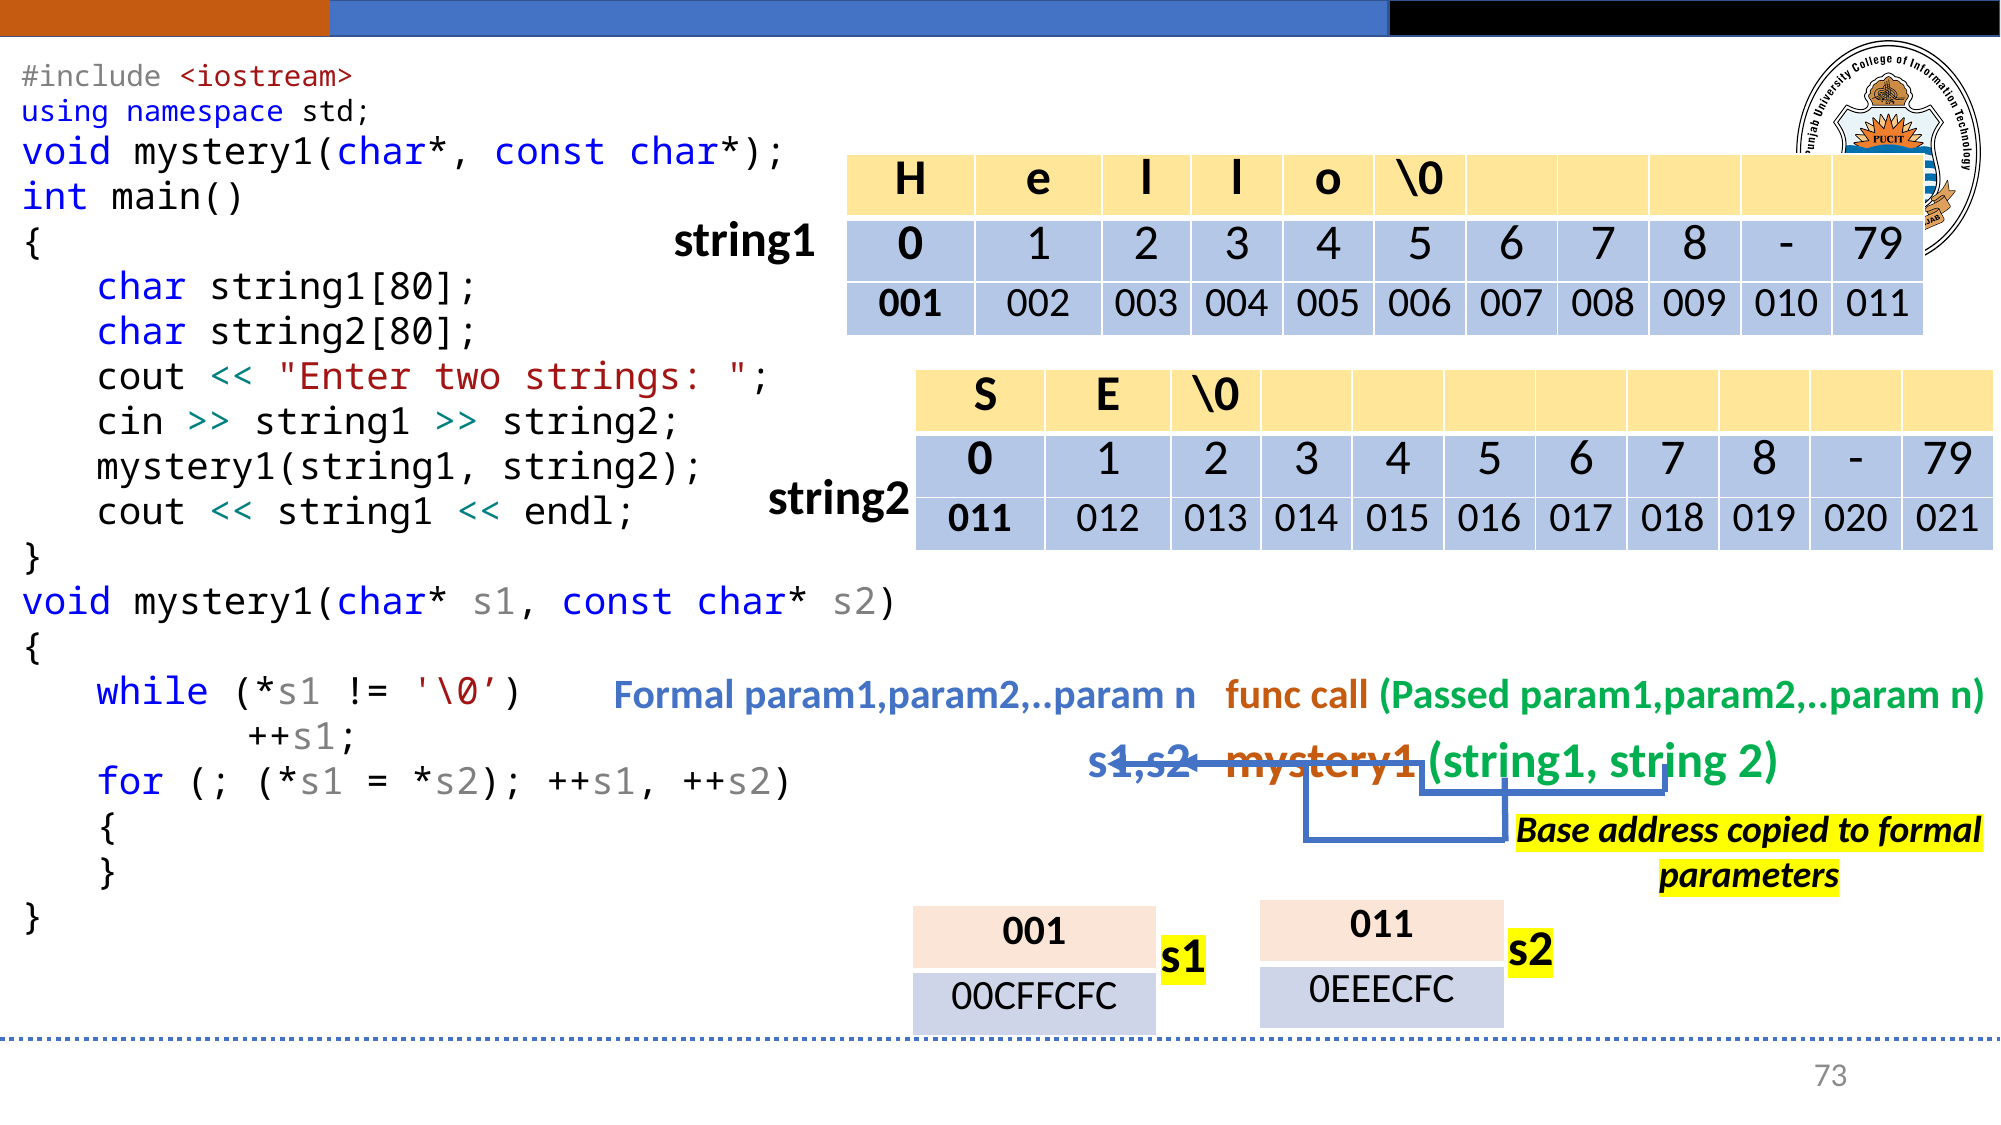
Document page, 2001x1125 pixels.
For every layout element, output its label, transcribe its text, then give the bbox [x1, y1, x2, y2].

table_cell 019 [1720, 498, 1809, 550]
table_header S [916, 370, 1044, 431]
text_box s2 [1454, 908, 1607, 983]
table_cell 004 [1192, 283, 1282, 335]
table_header [1811, 370, 1901, 431]
table_cell 005 [1284, 283, 1373, 335]
table_header o [1284, 155, 1373, 215]
table_cell 8 [1720, 436, 1809, 497]
table_cell 015 [1353, 498, 1443, 550]
table_cell 8 [1650, 221, 1740, 281]
slide_number 73 [1412, 1042, 1863, 1103]
text_box string2 [718, 427, 960, 533]
table_cell 011 [1833, 283, 1923, 335]
table_cell 6 [1536, 436, 1626, 497]
table_cell 7 [1558, 221, 1648, 281]
table_cell 001 [847, 283, 974, 335]
picture [1776, 40, 2000, 264]
table_cell 0 [960, 436, 1044, 497]
table_cell 0EEECFC [1260, 967, 1504, 1028]
table_cell 7 [1628, 436, 1718, 497]
table_cell 5 [1375, 221, 1465, 281]
table_header H [847, 155, 974, 215]
table_cell 1 [1046, 436, 1170, 497]
table_header 001 [913, 906, 1156, 968]
table_cell 3 [1192, 221, 1282, 281]
table_header [1558, 155, 1648, 215]
table_header [1833, 155, 1923, 215]
table_cell 4 [1284, 221, 1373, 281]
table_header [1742, 155, 1831, 215]
table_cell 014 [1262, 498, 1351, 550]
table_cell 79 [1833, 221, 1923, 281]
table_cell 3 [1262, 436, 1351, 497]
table_header [1628, 370, 1718, 431]
table_cell 5 [1445, 436, 1535, 497]
table_header [1353, 370, 1443, 431]
table_header [1262, 370, 1351, 431]
table_cell 2 [1103, 221, 1190, 281]
text_box #include <iostream> using namespace std; void mystery1(char*, const char*); int main() { char string1[80]; char string2[80]; cout << "Enter two strings: "; cin >> string1 >> string2; mystery1(string1, string2); cout << string1 << endl; } void mystery1(char* s1, const char* s2) { while (*s1 != '\0’) ++s1; for (; (*s1 = *s2); ++s1, ++s2) { } } [6, 49, 1300, 945]
table_cell 012 [1046, 498, 1170, 550]
table_cell 020 [1811, 498, 1901, 550]
table_cell 017 [1536, 498, 1626, 550]
text_box s1,s2 mystery1 (string1, string 2) [1069, 690, 1797, 796]
table_cell 00CFFCFC [913, 973, 1156, 1035]
table_cell 6 [1467, 221, 1557, 281]
table_cell 007 [1467, 283, 1557, 335]
table_cell - [1742, 221, 1831, 281]
table_cell 013 [1172, 498, 1260, 550]
table_header l [1103, 155, 1190, 215]
table_header [1467, 155, 1557, 215]
table_header [1445, 370, 1535, 431]
table_cell 1 [976, 221, 1101, 281]
table_cell 006 [1375, 283, 1465, 335]
table_cell 018 [1628, 498, 1718, 550]
table_header [1650, 155, 1740, 215]
text_box s1 [1107, 914, 1258, 990]
table_cell 4 [1353, 436, 1443, 497]
table_cell 003 [1103, 283, 1190, 335]
table_cell 009 [1650, 283, 1740, 335]
table_cell 016 [1445, 498, 1535, 550]
text_box string1 [623, 168, 866, 274]
table_header 011 [1260, 900, 1504, 961]
table_header [1720, 370, 1809, 431]
table_cell 2 [1172, 436, 1260, 497]
table_header [1536, 370, 1626, 431]
table_cell 011 [916, 498, 1044, 550]
table_header \0 [1375, 155, 1465, 215]
table_header \0 [1172, 370, 1260, 431]
table_header l [1192, 155, 1282, 215]
table_header [1903, 370, 1993, 431]
table_cell 002 [976, 283, 1101, 335]
text_box Formal param1,param2,..param n func call (Passed param1,param2,..param n) [518, 634, 2000, 725]
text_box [1178, 762, 1666, 793]
table_cell 021 [1903, 498, 1993, 550]
table_header E [1046, 370, 1170, 431]
table_cell 79 [1903, 436, 1993, 497]
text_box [1107, 763, 1504, 841]
table_cell 008 [1558, 283, 1648, 335]
table_cell 0 [847, 221, 974, 281]
text_box Base address copied to formal parameters [1480, 797, 2000, 903]
table_header e [976, 155, 1101, 215]
table_cell - [1811, 436, 1901, 497]
table_cell 010 [1742, 283, 1831, 335]
